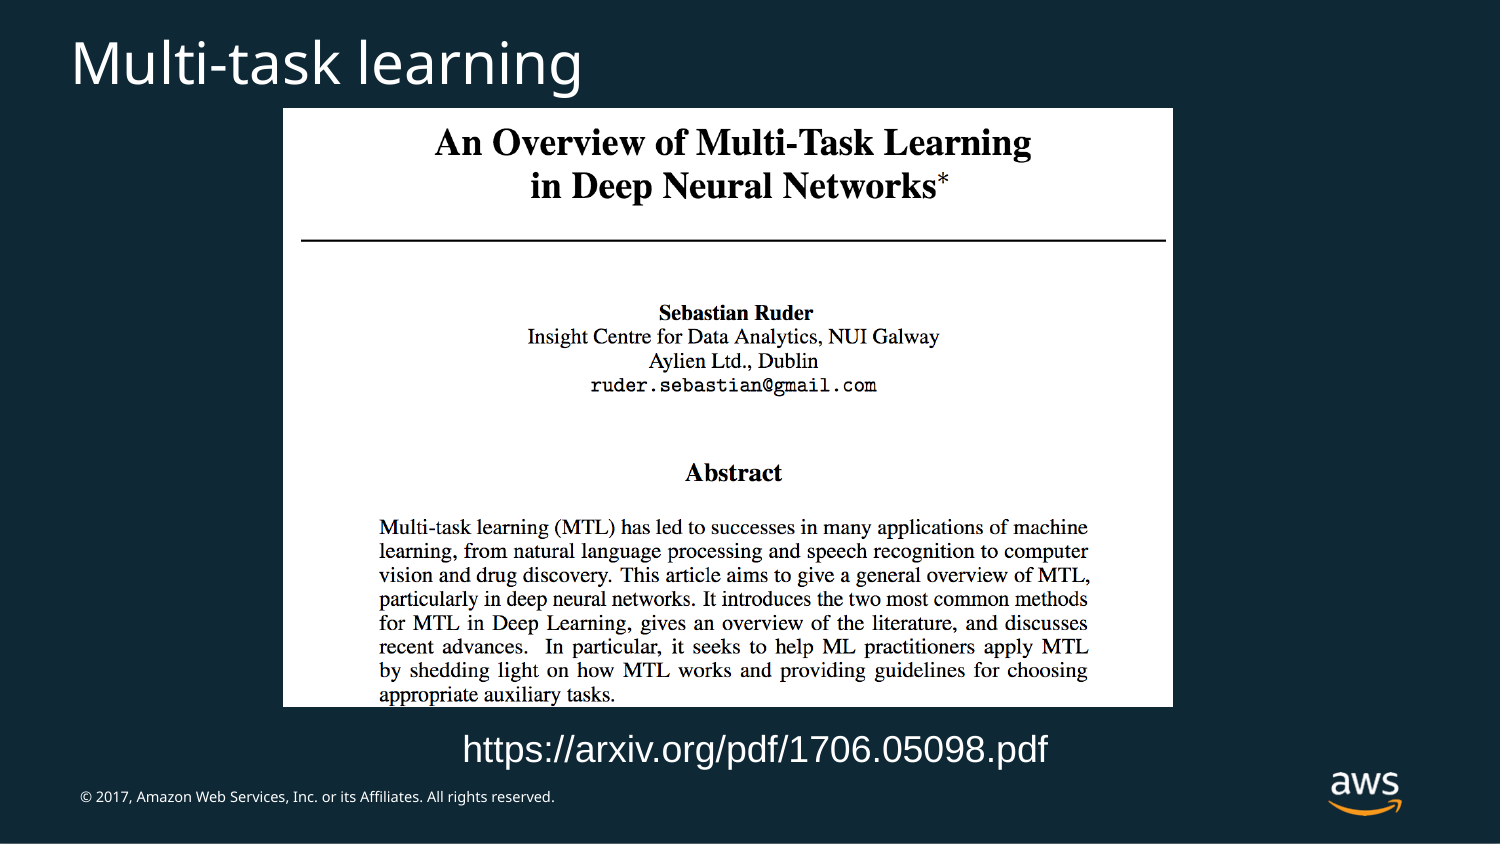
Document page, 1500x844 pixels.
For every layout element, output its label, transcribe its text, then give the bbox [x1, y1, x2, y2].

title Multi-task learning [55, 18, 1402, 109]
picture [283, 108, 1174, 708]
text_box https://arxiv.org/pdf/1706.05098.pdf [447, 717, 1064, 778]
picture [1328, 772, 1402, 816]
